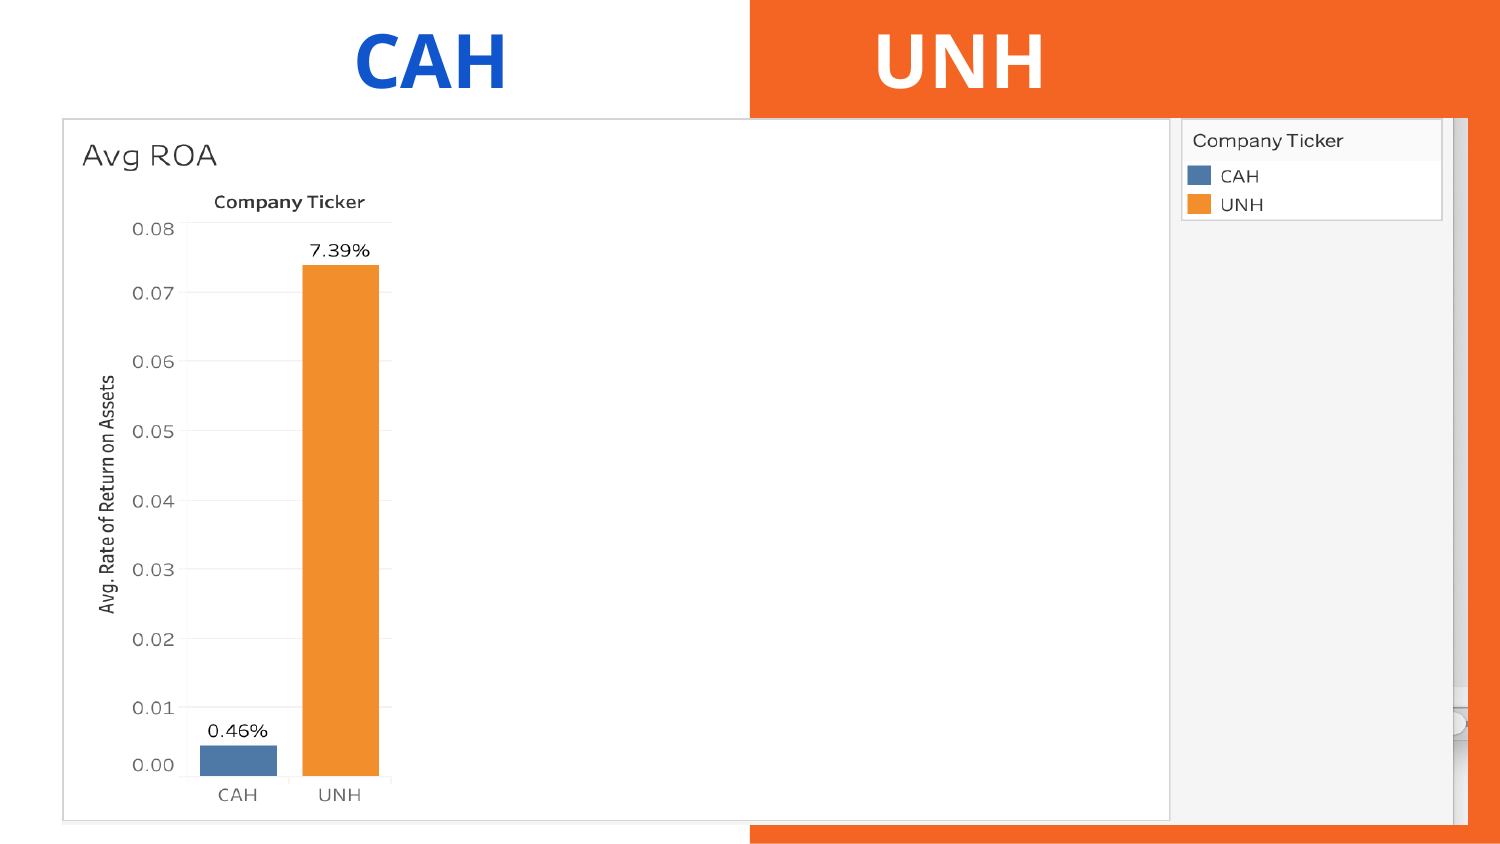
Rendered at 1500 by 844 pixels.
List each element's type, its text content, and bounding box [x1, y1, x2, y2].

picture [62, 118, 1468, 825]
title CAH [99, 20, 628, 117]
title UNH [628, 20, 1293, 117]
